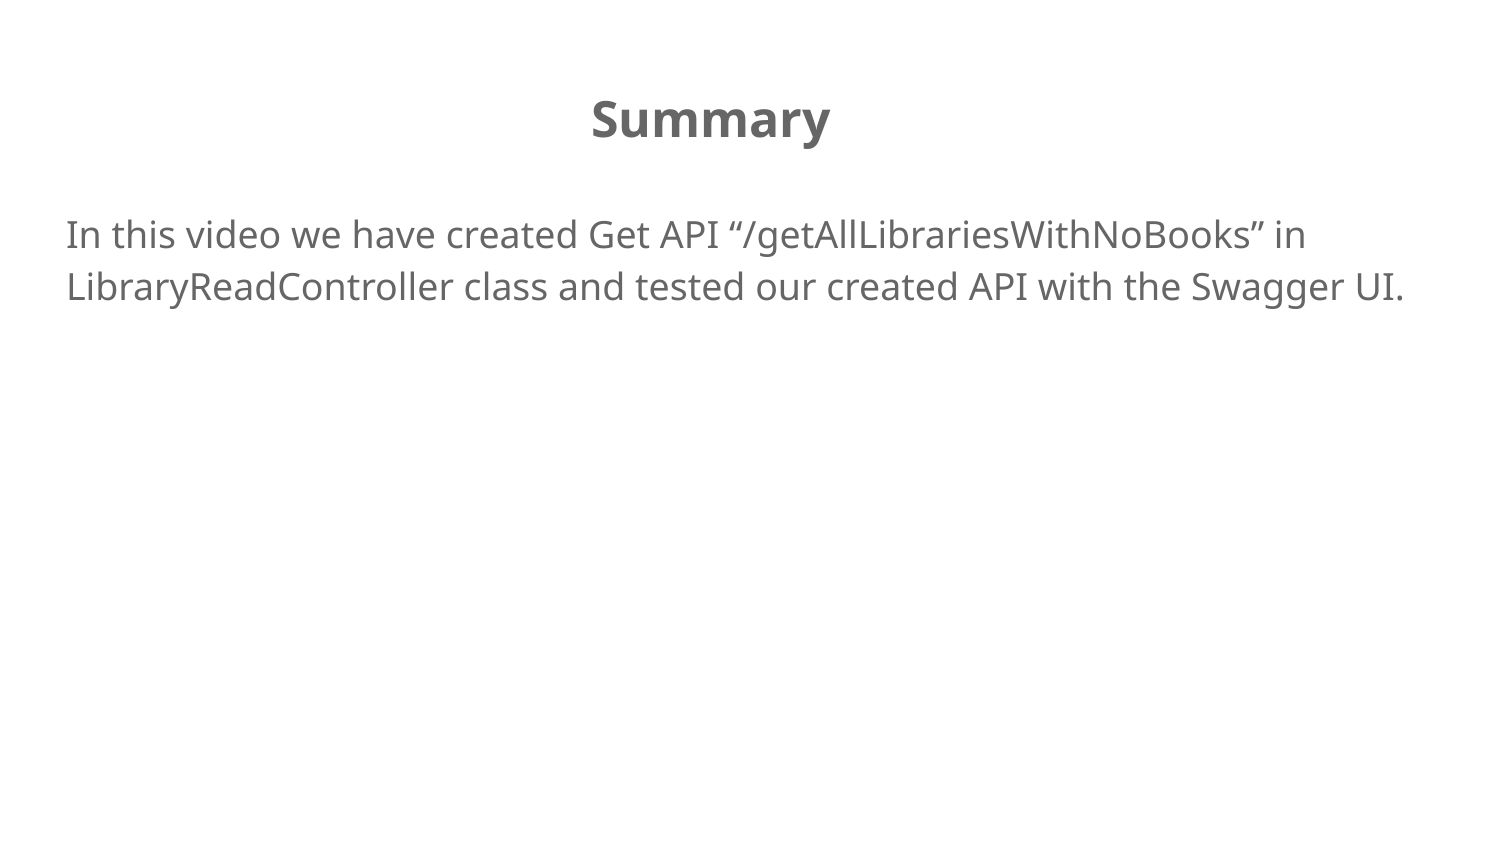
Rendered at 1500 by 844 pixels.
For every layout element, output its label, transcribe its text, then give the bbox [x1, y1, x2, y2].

list In this video we have created Get API “/getAllLibrariesWithNoBooks” in LibraryReadController class and tested our created API with the Swagger UI. [51, 189, 1449, 808]
title Summary [51, 72, 1449, 167]
